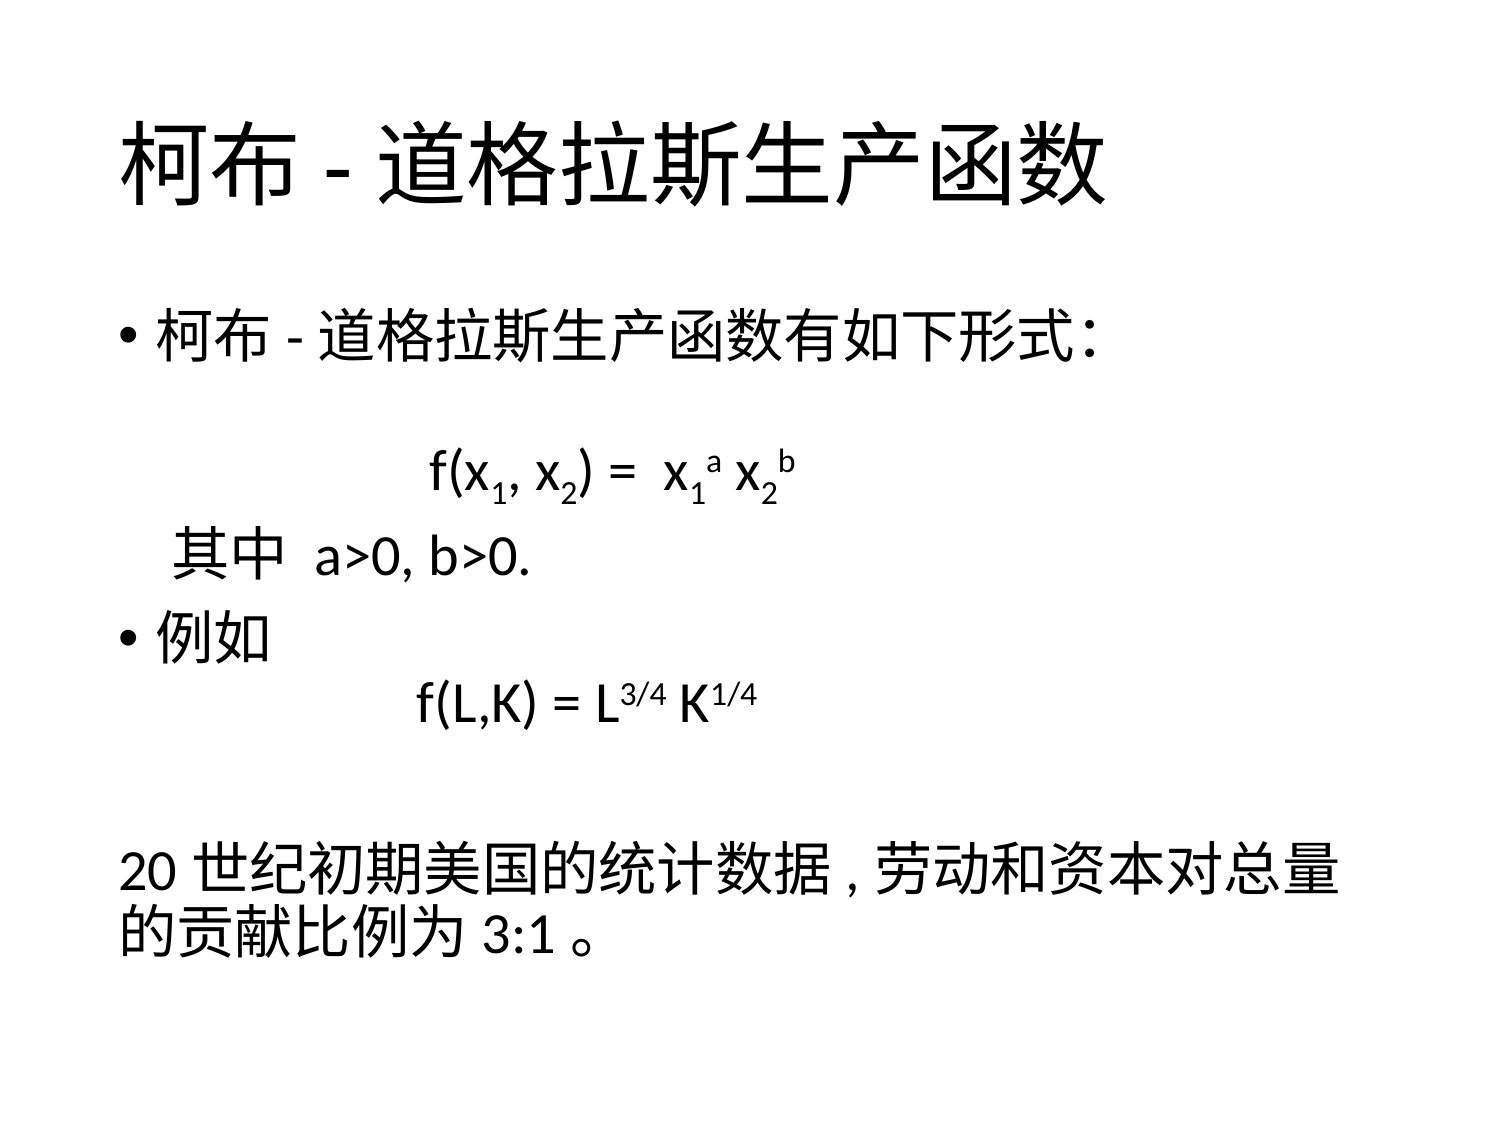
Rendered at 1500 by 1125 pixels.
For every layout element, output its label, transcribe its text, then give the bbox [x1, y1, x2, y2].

list 柯布-道格拉斯生产函数有如下形式： f(x1, x2) = x1a x2b 其中 a>0, b>0. 例如 f(L,K) = L3/4 K1/4 20世纪初期美国的统计数据,劳动和资本对总量的贡献比例为3:1。 [103, 299, 1397, 1014]
title 柯布-道格拉斯生产函数 [103, 59, 1397, 278]
